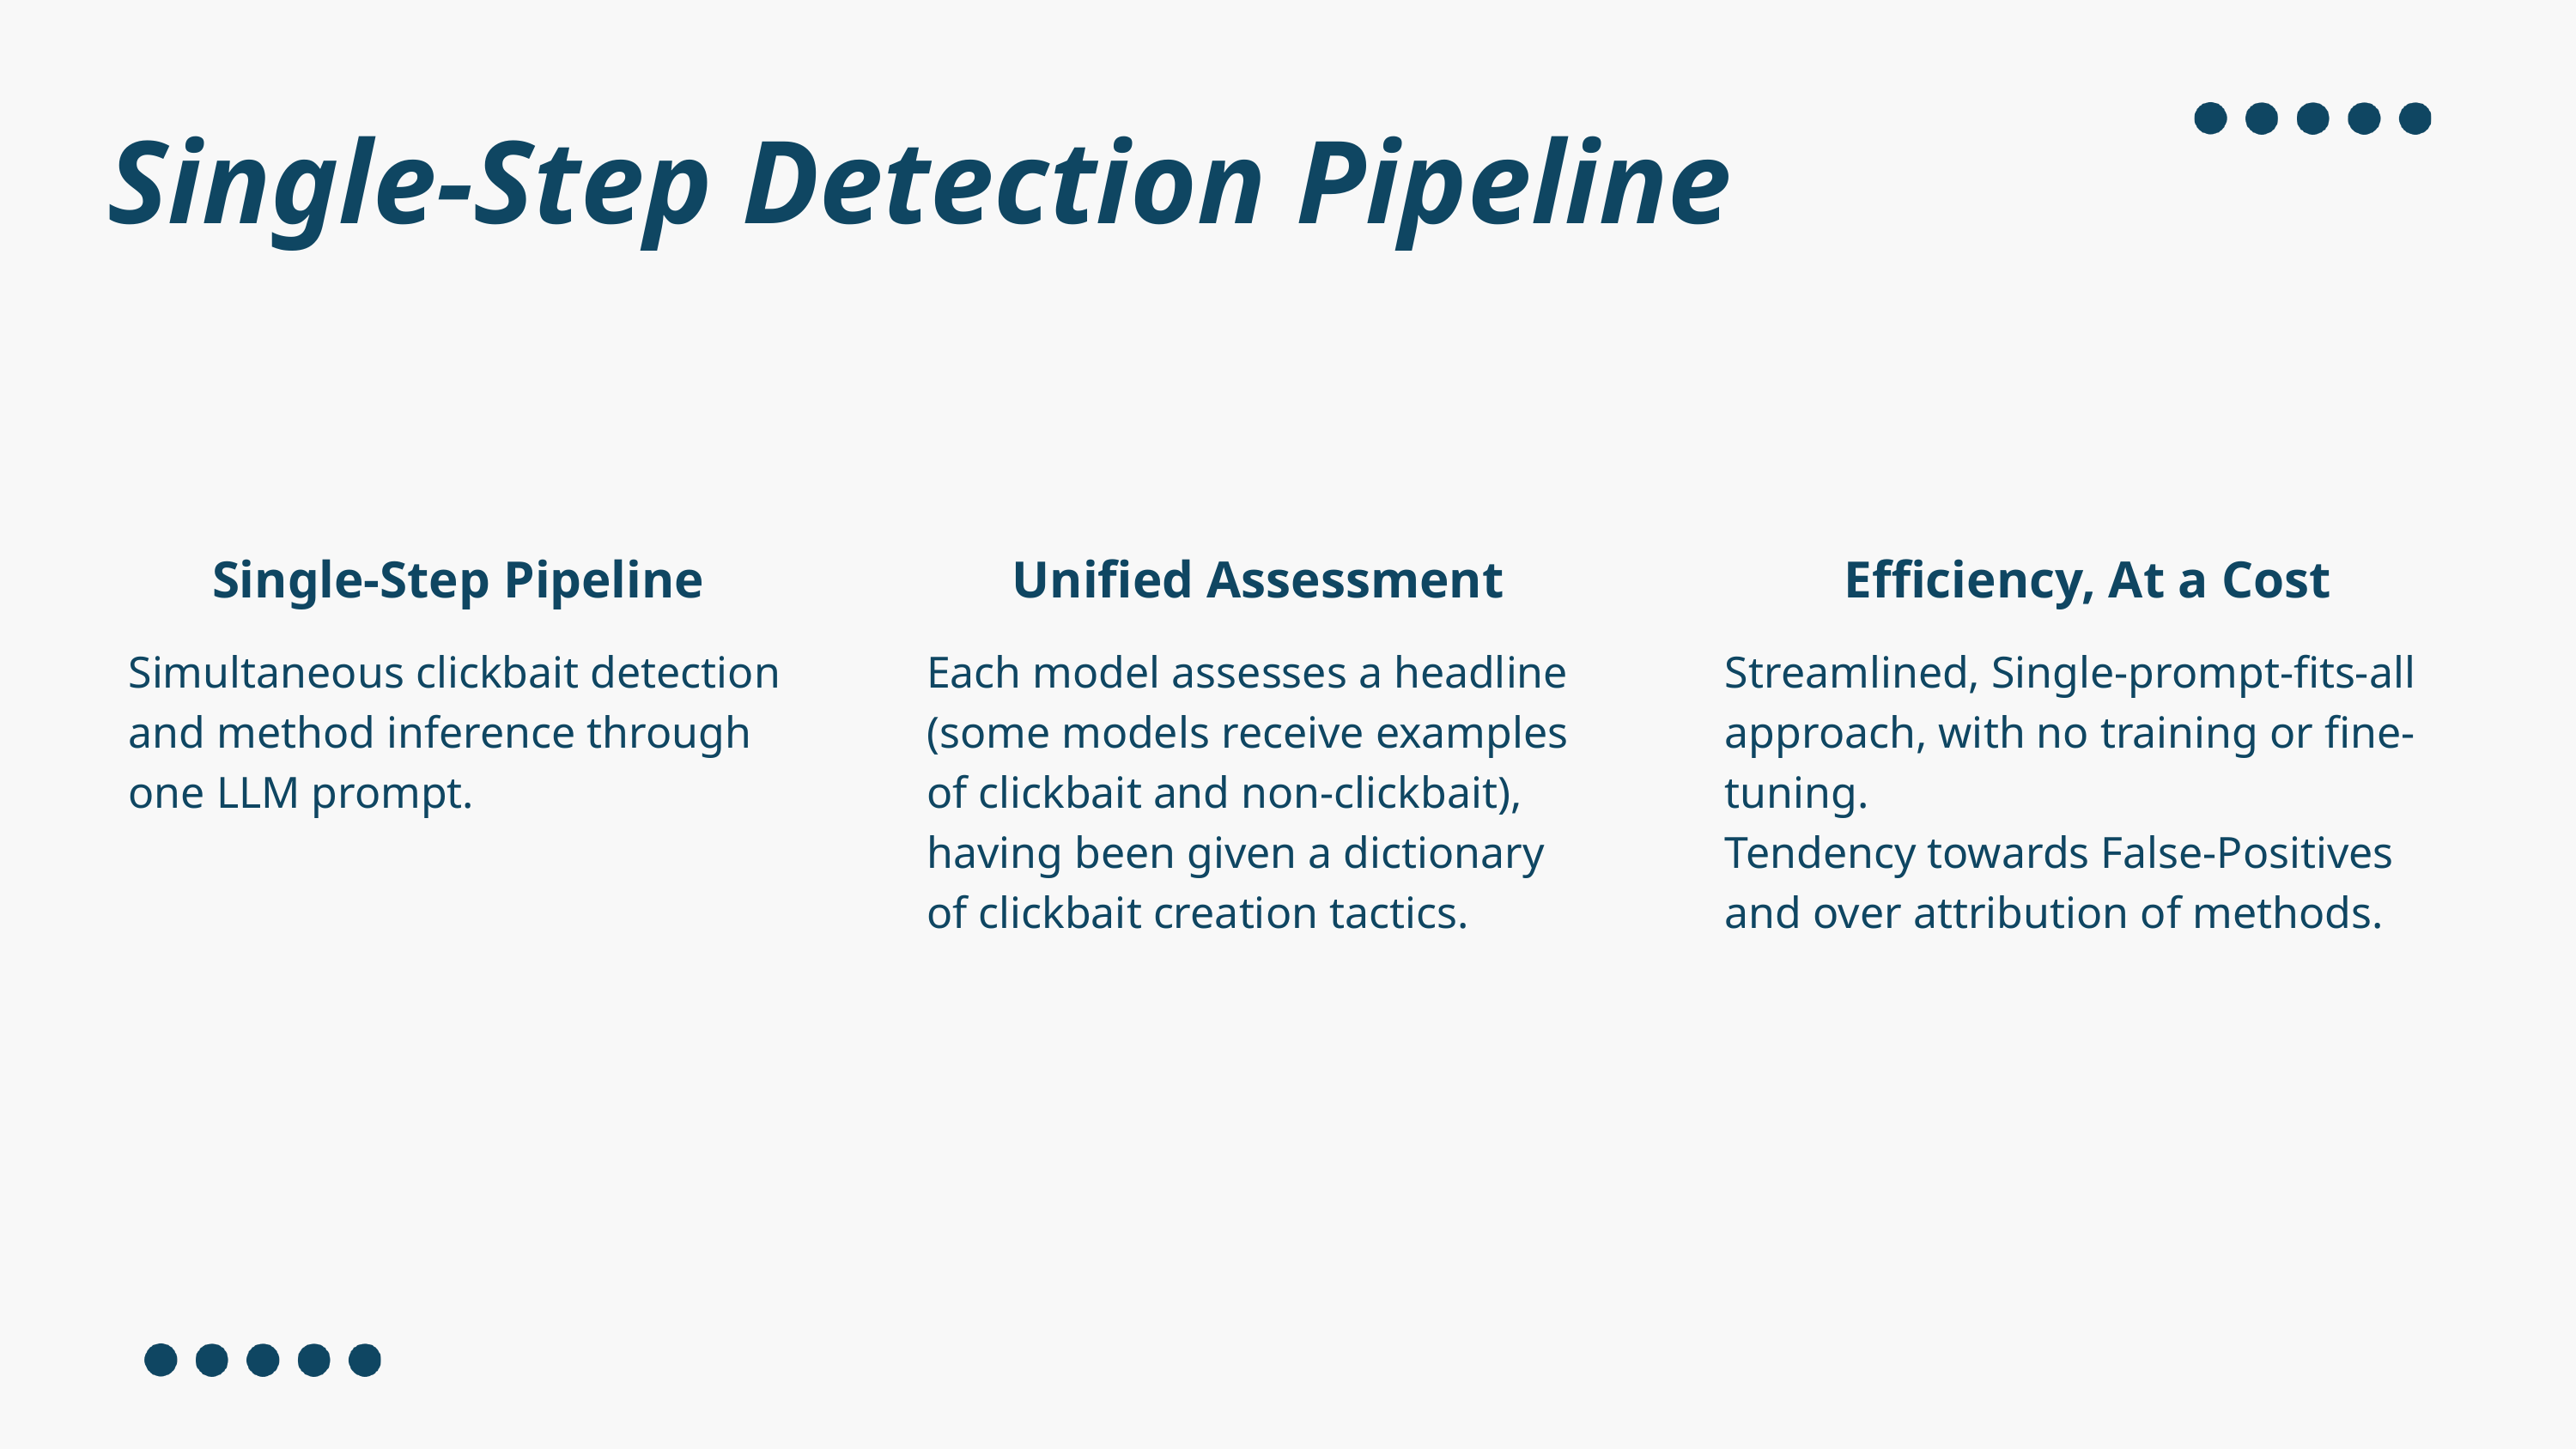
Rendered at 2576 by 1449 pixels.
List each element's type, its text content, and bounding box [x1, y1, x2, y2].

text_box Unified Assessment [980, 537, 1537, 608]
text_box Single-Step Detection Pipeline [106, 86, 2248, 247]
text_box [2194, 100, 2432, 136]
text_box Single-Step Pipeline [179, 537, 737, 608]
text_box Streamlined, Single-prompt-fits-all approach, with no training or fine-tuning. Tendency towards False-Positives and over attribution of methods. [1724, 636, 2448, 937]
text_box Efficiency, At a Cost [1810, 537, 2365, 608]
text_box Simultaneous clickbait detection and method inference through one LLM prompt. [128, 636, 787, 816]
text_box Each model assesses a headline (some models receive examples of clickbait and non-clickbait), having been given a dictionary of clickbait creation tactics. [927, 636, 1586, 937]
text_box [144, 1342, 381, 1378]
